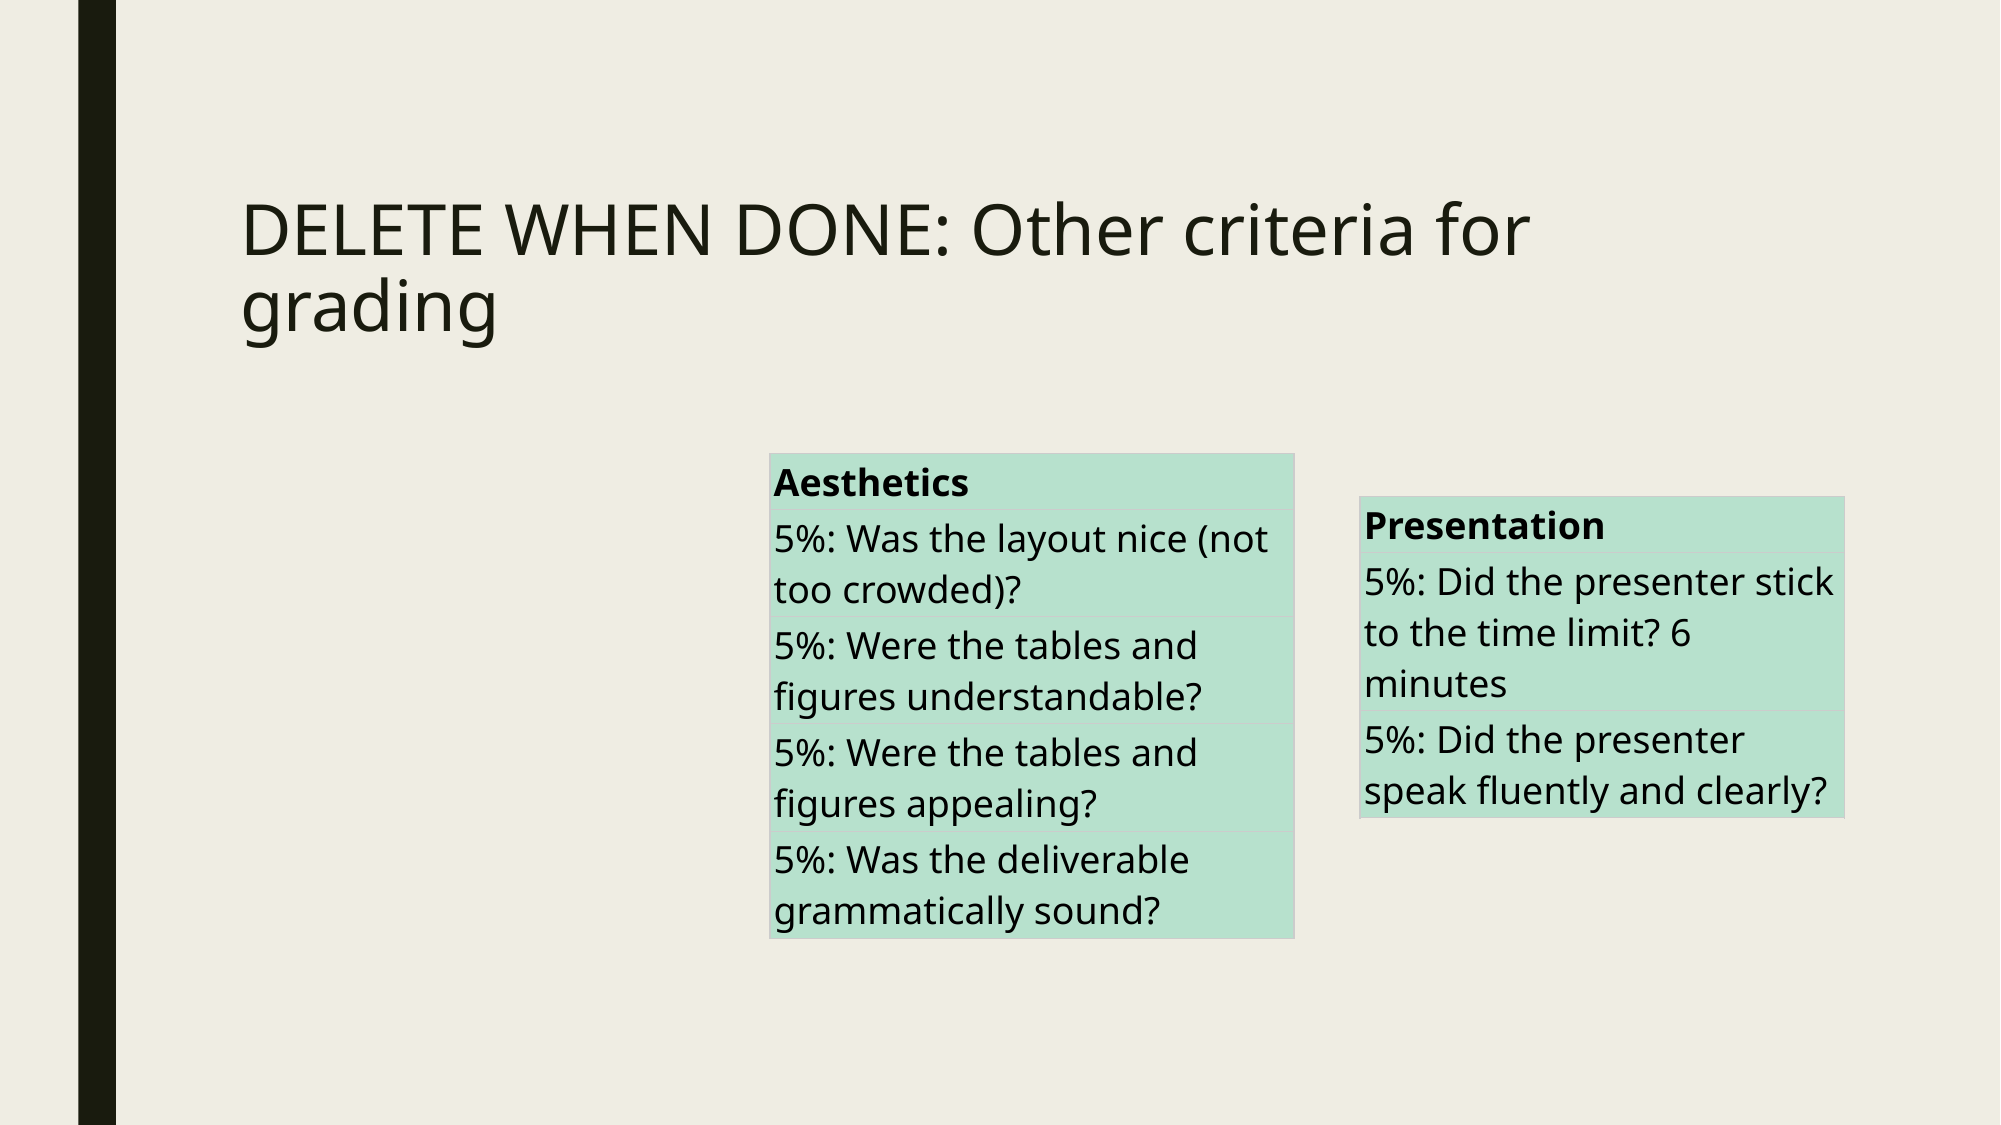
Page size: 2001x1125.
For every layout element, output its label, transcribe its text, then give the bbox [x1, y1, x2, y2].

table_header Presentation [1361, 497, 1844, 552]
title DELETE WHEN DONE: Other criteria for grading [225, 112, 1800, 357]
table_cell 5%: Did the presenter speak fluently and clearly? [1361, 711, 1844, 817]
table_cell 5%: Were the tables and figures understandable? [771, 617, 1293, 723]
table_cell 5%: Were the tables and figures appealing? [771, 724, 1293, 831]
table_cell 5%: Was the layout nice (not too crowded)? [771, 510, 1293, 616]
table_cell 5%: Did the presenter stick to the time limit? 6 minutes [1361, 553, 1844, 710]
table_header Aesthetics [771, 454, 1293, 509]
table_cell 5%: Was the deliverable grammatically sound? [771, 832, 1293, 938]
